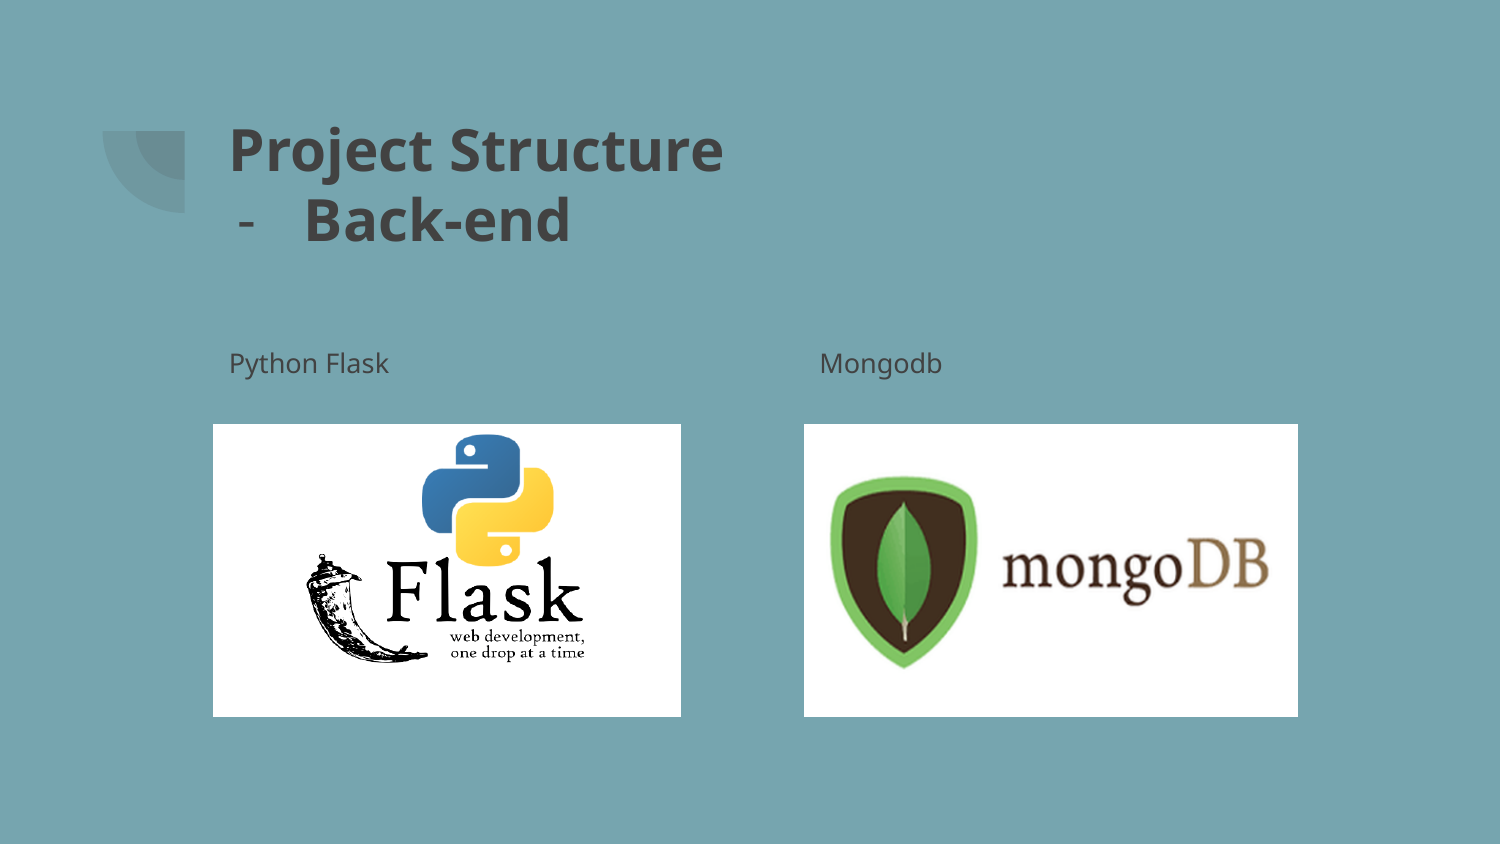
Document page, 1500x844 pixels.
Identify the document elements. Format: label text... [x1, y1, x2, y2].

title Project Structure Back-end [213, 98, 1368, 263]
picture [213, 424, 681, 717]
picture [804, 424, 1298, 717]
list Mongodb [804, 326, 1368, 744]
list Python Flask [213, 326, 777, 744]
